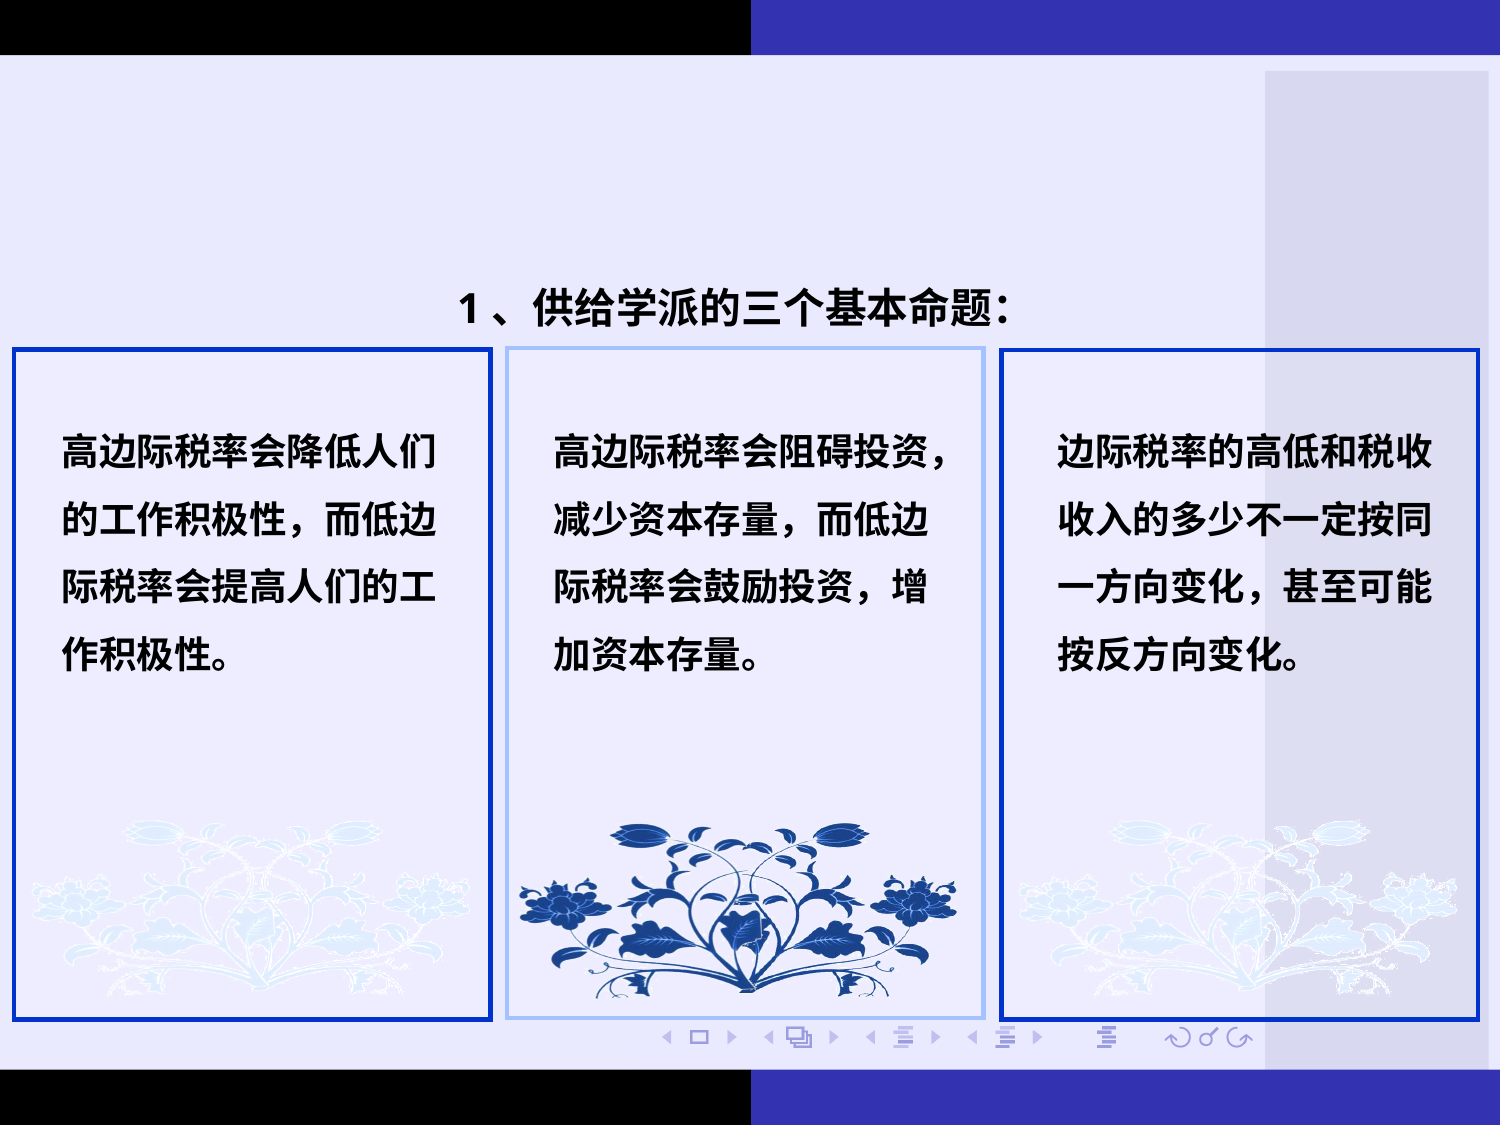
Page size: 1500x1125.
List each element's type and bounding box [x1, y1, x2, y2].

text_box [0, 349, 483, 1024]
text_box [486, 347, 987, 1027]
text_box [986, 349, 1487, 1025]
text_box [0, 0, 1500, 1125]
